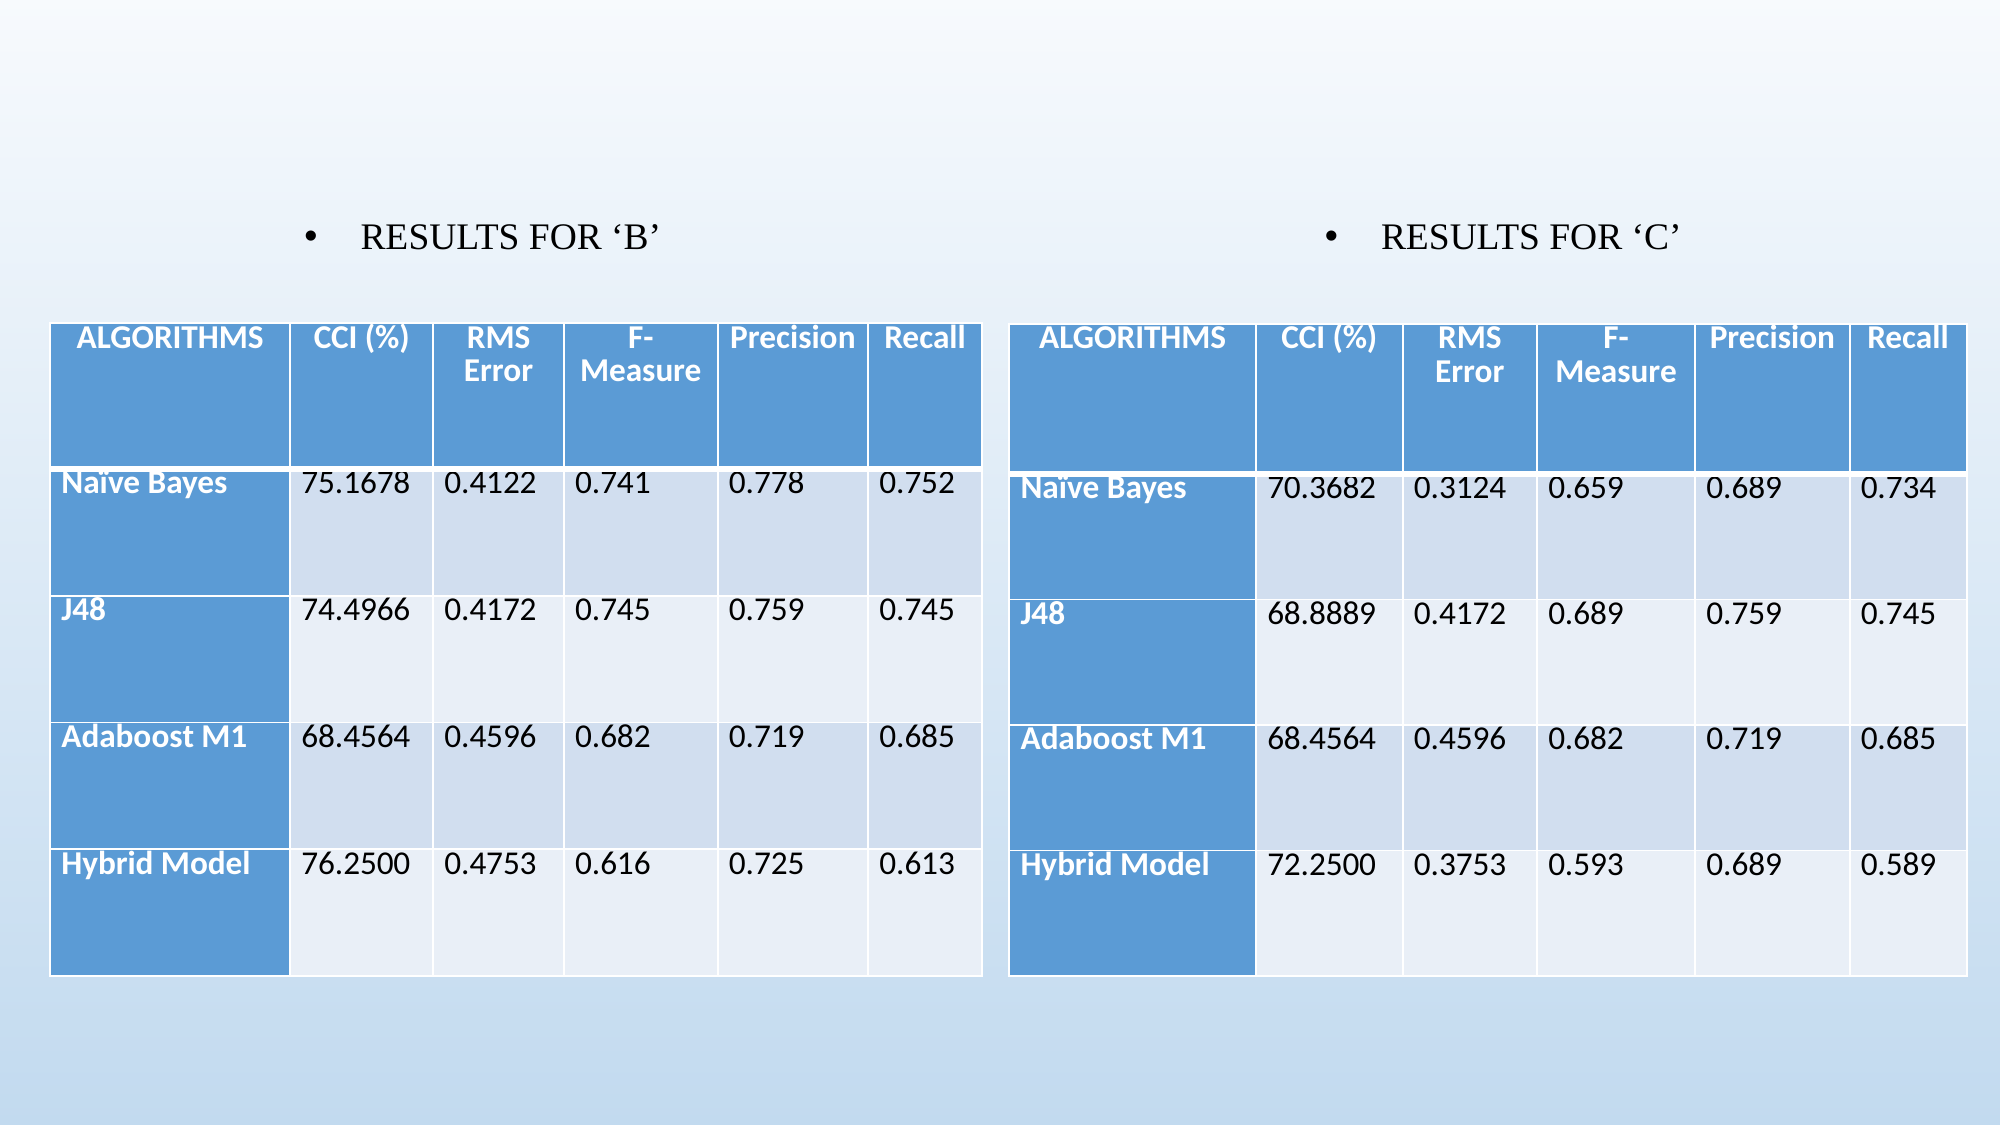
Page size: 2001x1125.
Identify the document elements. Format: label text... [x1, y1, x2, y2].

table_cell 0.725 [719, 850, 867, 975]
table_cell 0.616 [565, 850, 717, 975]
text_box Results for ‘C’ [1309, 210, 1697, 266]
table_header Recall [869, 324, 981, 466]
table_cell J48 [51, 597, 289, 722]
table_cell 0.689 [1696, 477, 1849, 599]
table_header CCI (%) [291, 324, 432, 466]
table_cell 0.778 [719, 472, 867, 595]
table_cell 0.685 [869, 723, 981, 848]
table_cell 0.745 [1851, 600, 1966, 724]
table_cell 0.741 [565, 472, 717, 595]
table_header CCI (%) [1257, 325, 1402, 471]
table_cell 75.1678 [291, 472, 432, 595]
table_header Precision [1696, 325, 1849, 471]
table_header F-Measure [1538, 325, 1694, 471]
table_cell 0.4172 [1404, 600, 1536, 724]
table_header RMS Error [434, 324, 563, 466]
table_header F-Measure [565, 324, 717, 466]
table_cell 0.752 [869, 472, 981, 595]
table_cell 0.3124 [1404, 477, 1536, 599]
table_cell Naïve Bayes [1010, 477, 1255, 599]
table_cell 0.613 [869, 850, 981, 975]
table_cell 0.685 [1851, 726, 1966, 850]
table_cell 0.4596 [1404, 726, 1536, 850]
table_cell 0.682 [1538, 726, 1694, 850]
table_cell 0.4753 [434, 850, 563, 975]
table_cell 0.719 [1696, 726, 1849, 850]
table_cell 0.759 [719, 597, 867, 722]
table_cell Hybrid Model [51, 850, 289, 975]
table_cell Hybrid Model [1010, 851, 1255, 975]
table_header Precision [719, 324, 867, 466]
table_cell 70.3682 [1257, 477, 1402, 599]
table_cell 0.734 [1851, 477, 1966, 599]
table_cell 0.4122 [434, 472, 563, 595]
table_cell 0.589 [1851, 851, 1966, 975]
table_cell 0.4172 [434, 597, 563, 722]
table_cell 0.3753 [1404, 851, 1536, 975]
table_cell 68.4564 [291, 723, 432, 848]
table_cell 0.689 [1696, 851, 1849, 975]
table_cell 0.659 [1538, 477, 1694, 599]
table_cell 0.745 [565, 597, 717, 722]
table_cell 68.8889 [1257, 600, 1402, 724]
table_cell 0.719 [719, 723, 867, 848]
table_cell 68.4564 [1257, 726, 1402, 850]
table_header ALGORITHMS [51, 324, 289, 466]
table_cell 0.593 [1538, 851, 1694, 975]
table_header ALGORITHMS [1010, 325, 1255, 471]
table_header Recall [1851, 325, 1966, 471]
table_cell 76.2500 [291, 850, 432, 975]
table_cell 74.4966 [291, 597, 432, 722]
table_cell J48 [1010, 600, 1255, 724]
table_cell 0.759 [1696, 600, 1849, 724]
table_cell 0.682 [565, 723, 717, 848]
table_cell Adaboost M1 [51, 723, 289, 848]
table_cell 0.745 [869, 597, 981, 722]
table_header RMS Error [1404, 325, 1536, 471]
table_cell 0.4596 [434, 723, 563, 848]
table_cell Adaboost M1 [1010, 726, 1255, 850]
table_cell 72.2500 [1257, 851, 1402, 975]
table_cell 0.689 [1538, 600, 1694, 724]
table_cell Naïve Bayes [51, 472, 289, 595]
text_box Results for ‘B’ [289, 210, 677, 266]
